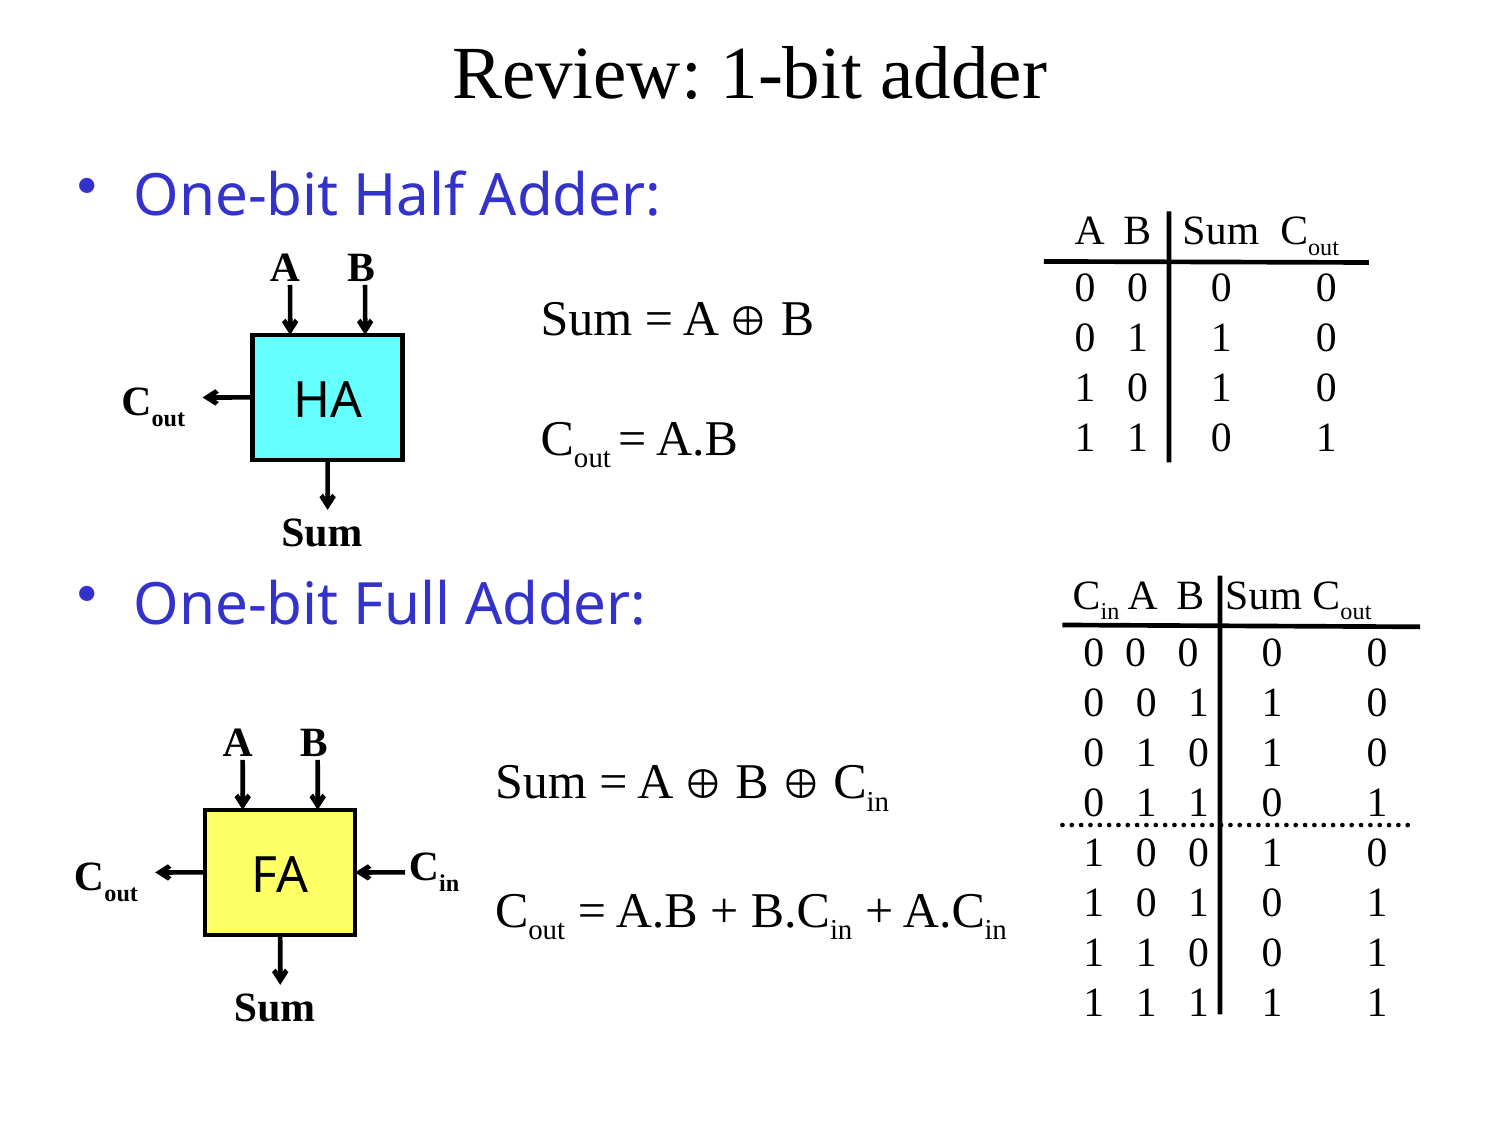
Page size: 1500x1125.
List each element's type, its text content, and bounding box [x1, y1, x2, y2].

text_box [1057, 559, 1421, 1030]
text_box Sum = A  B  Cin Cout = A.B + B.Cin + A.Cin [482, 741, 1041, 953]
list One-bit Half Adder: One-bit Full Adder: [62, 149, 1438, 1063]
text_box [104, 231, 403, 563]
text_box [1043, 195, 1370, 464]
text_box Sum = A  B Cout = A.B [525, 277, 842, 481]
title Review: 1-bit adder [0, 12, 1500, 126]
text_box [56, 706, 477, 1038]
